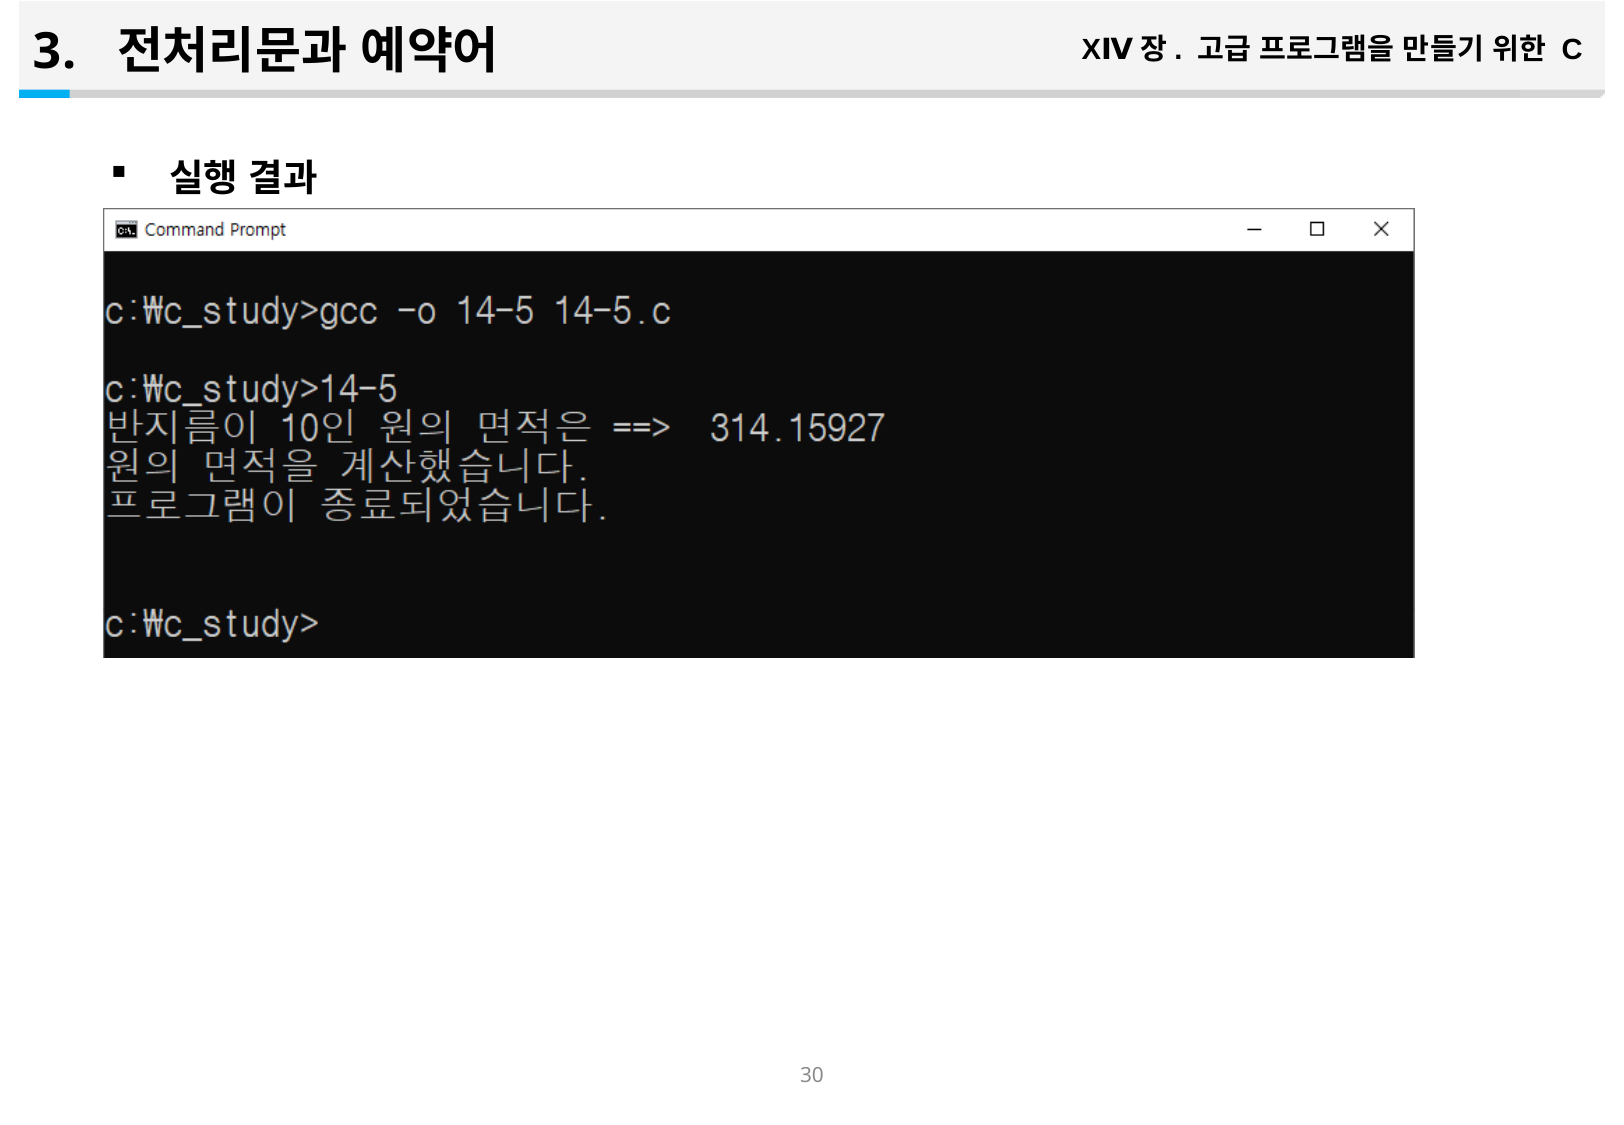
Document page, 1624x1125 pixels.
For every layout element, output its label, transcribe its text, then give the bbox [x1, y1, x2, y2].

picture [19, 1, 1605, 98]
list 전처리문과 예약어 [17, 11, 1167, 85]
picture [102, 207, 1415, 658]
text_box 실행 결과 [20, 124, 1602, 207]
slide_number 29 [622, 1045, 1002, 1106]
text_box XⅣ장. 고급 프로그램을 만들기 위한 C [1066, 22, 1598, 73]
